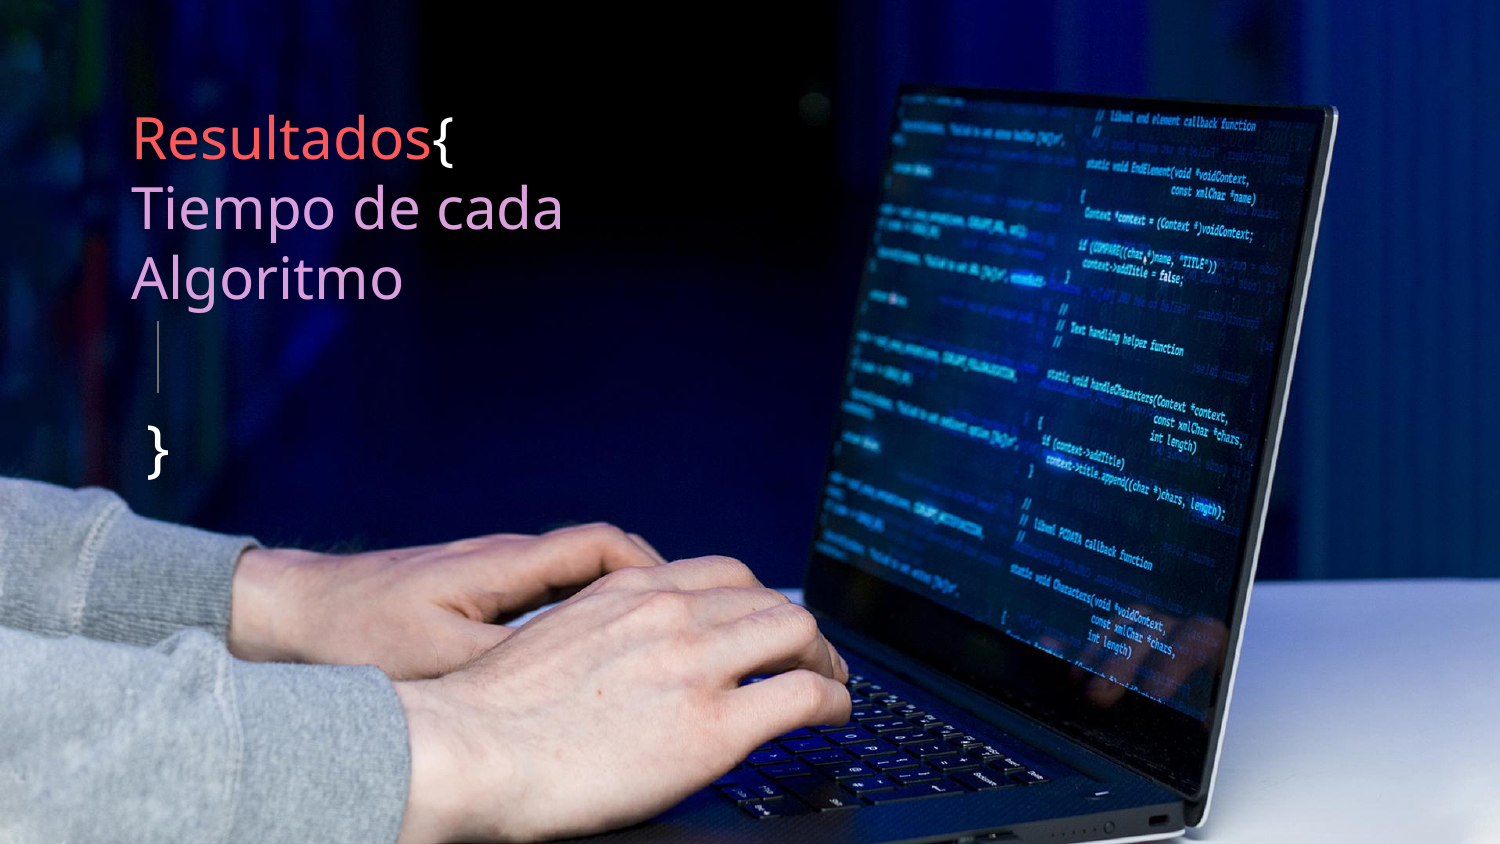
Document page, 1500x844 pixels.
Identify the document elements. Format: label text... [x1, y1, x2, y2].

title Resultados{ Tiempo de cada Algoritmo [116, 88, 751, 323]
picture [0, 0, 1500, 844]
text_box } [116, 393, 200, 498]
